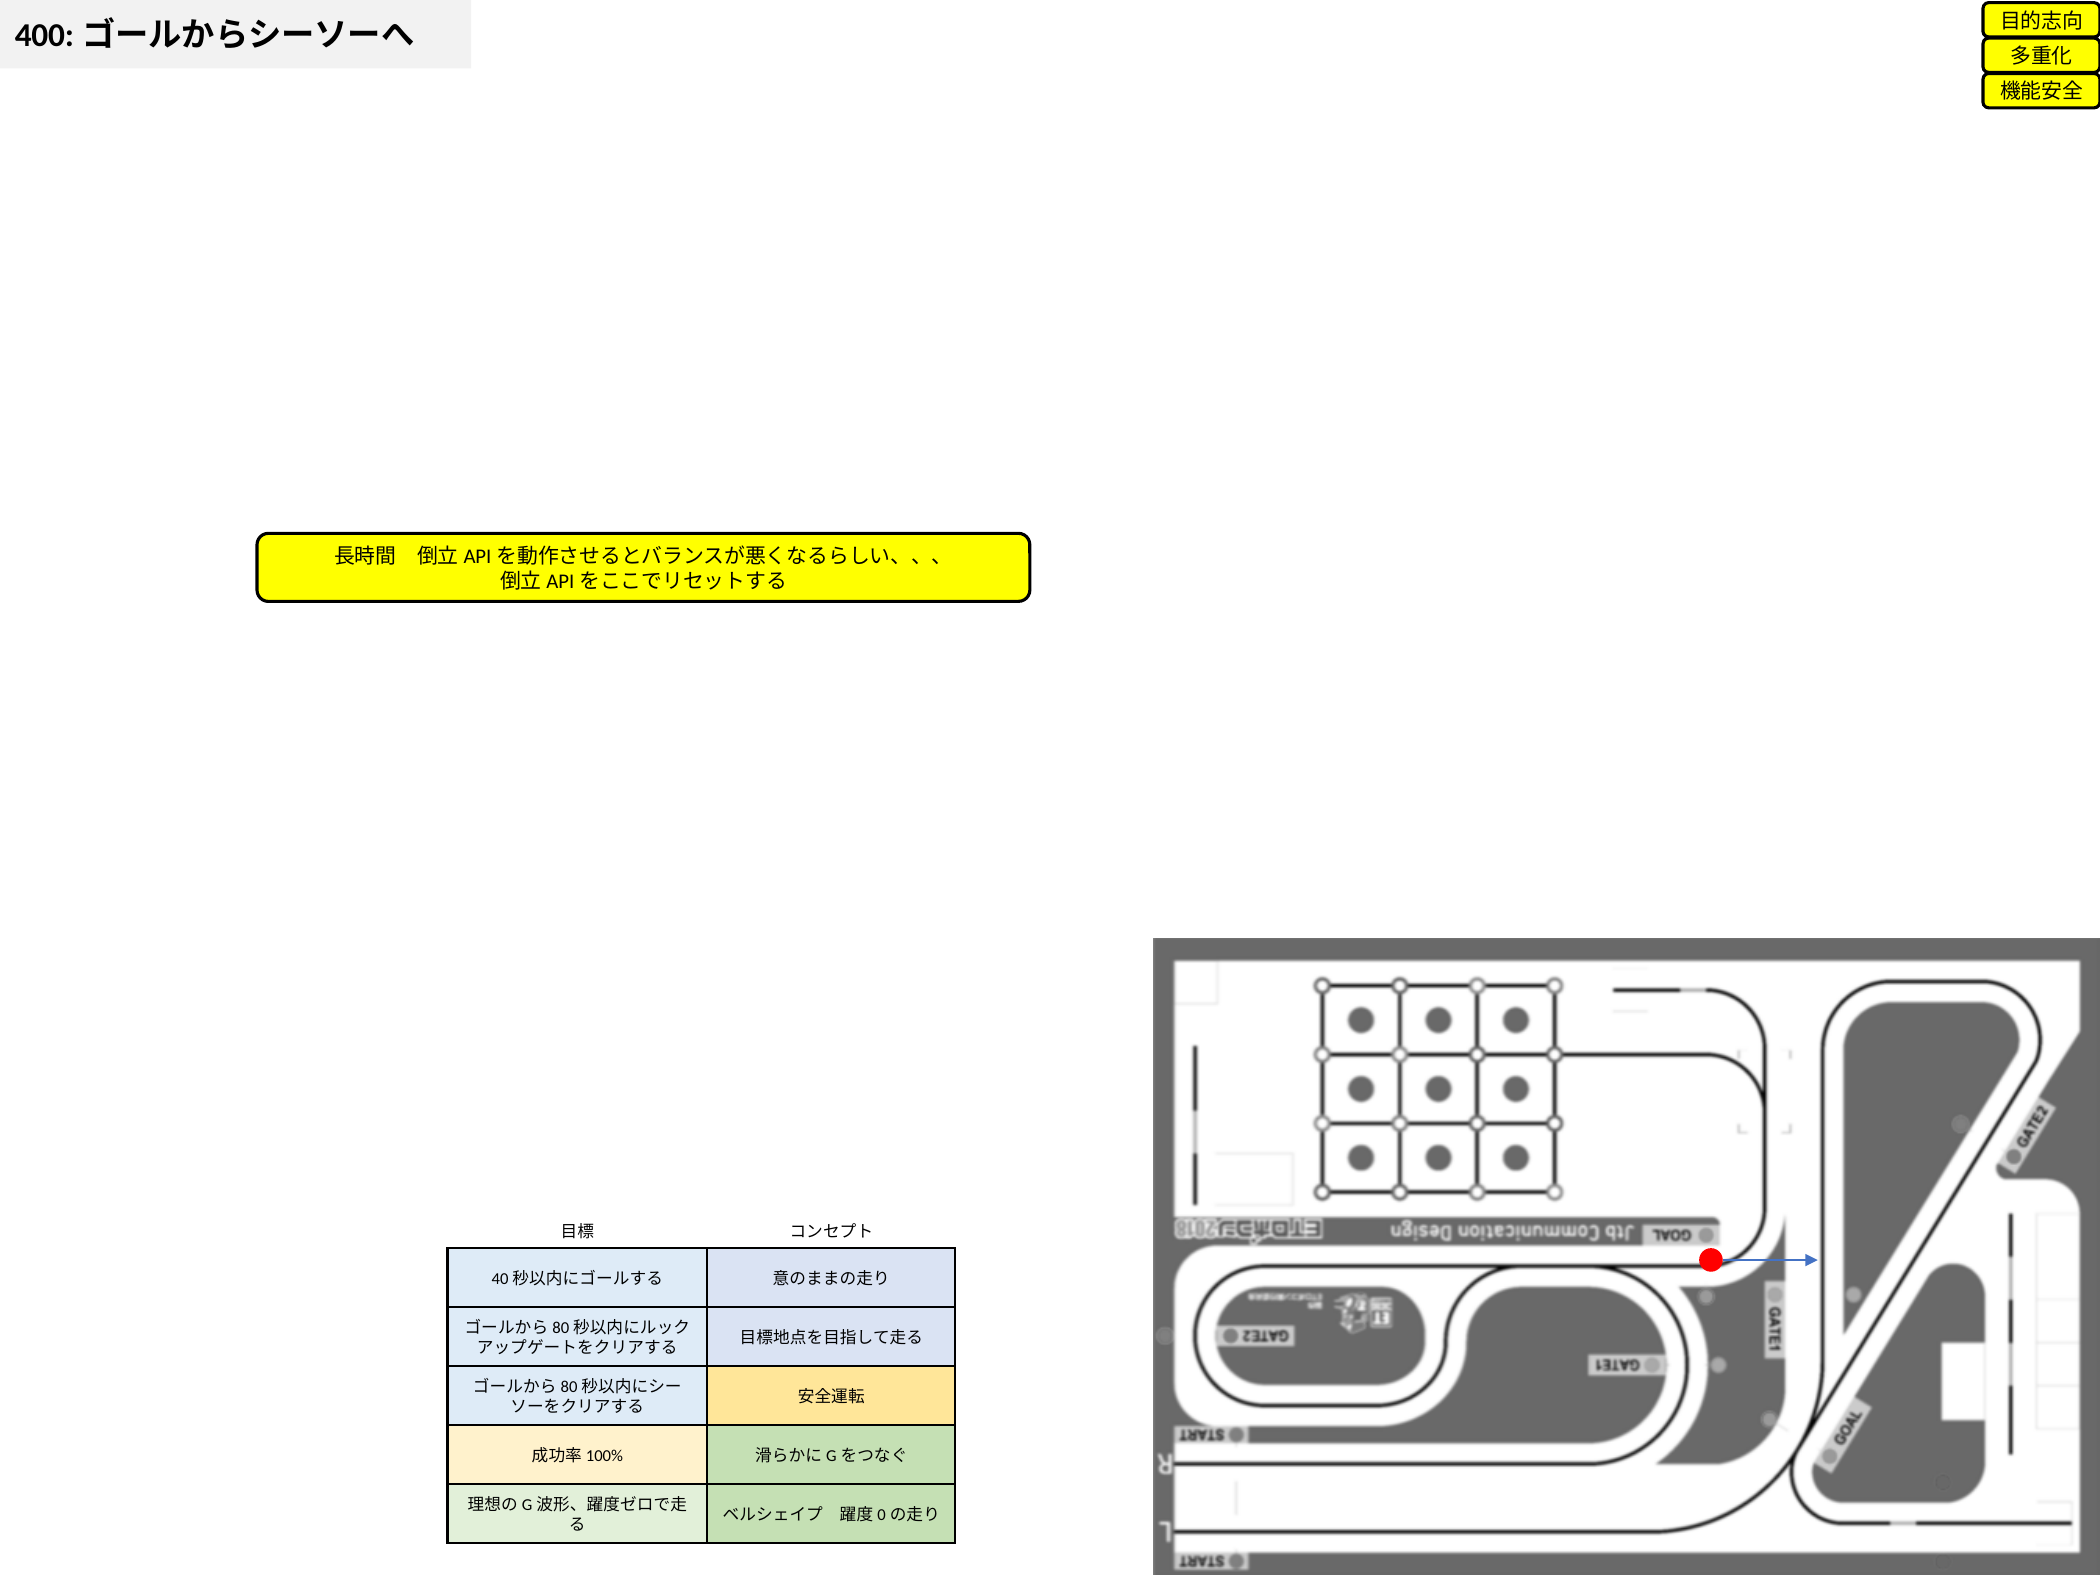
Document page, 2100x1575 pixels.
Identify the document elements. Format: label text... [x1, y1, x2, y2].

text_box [1982, 2, 2100, 108]
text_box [1699, 1248, 1818, 1272]
text_box 長時間 倒立APIを動作させるとバランスが悪くなるらしい、、、 倒立APIをここでリセットする [255, 532, 1031, 603]
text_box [447, 1212, 956, 1544]
picture [1153, 938, 2100, 1575]
text_box 400:ゴールからシーソーへ [0, 0, 472, 69]
